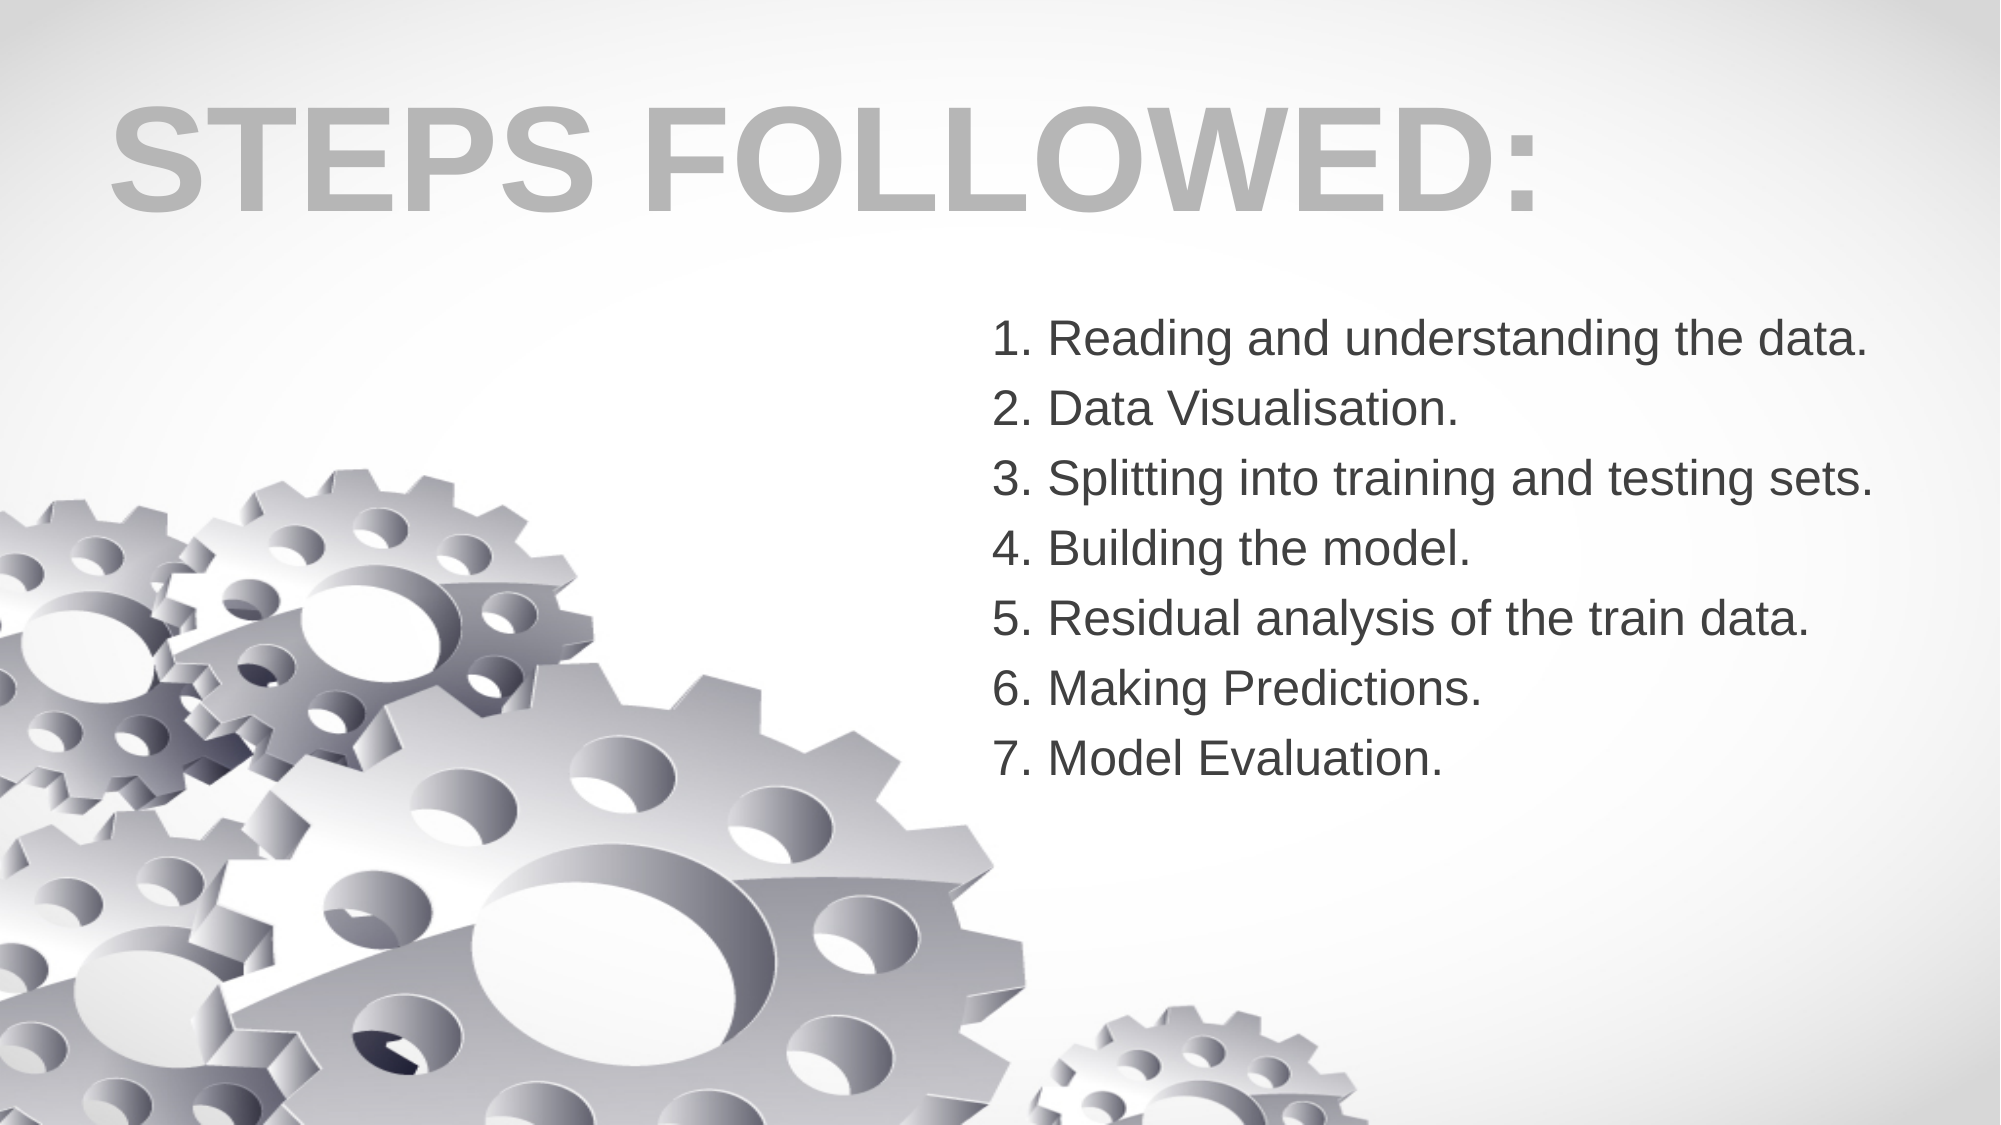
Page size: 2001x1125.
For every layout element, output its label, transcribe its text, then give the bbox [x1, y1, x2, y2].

subtitle 1. Reading and understanding the data. 2. Data Visualisation. 3. Splitting into training and testing sets. 4. Building the model. 5. Residual analysis of the train data. 6. Making Predictions. 7. Model Evaluation. [976, 297, 1963, 863]
picture [0, 0, 2000, 1125]
text_box STEPS FOLLOWED: [92, 53, 1564, 249]
